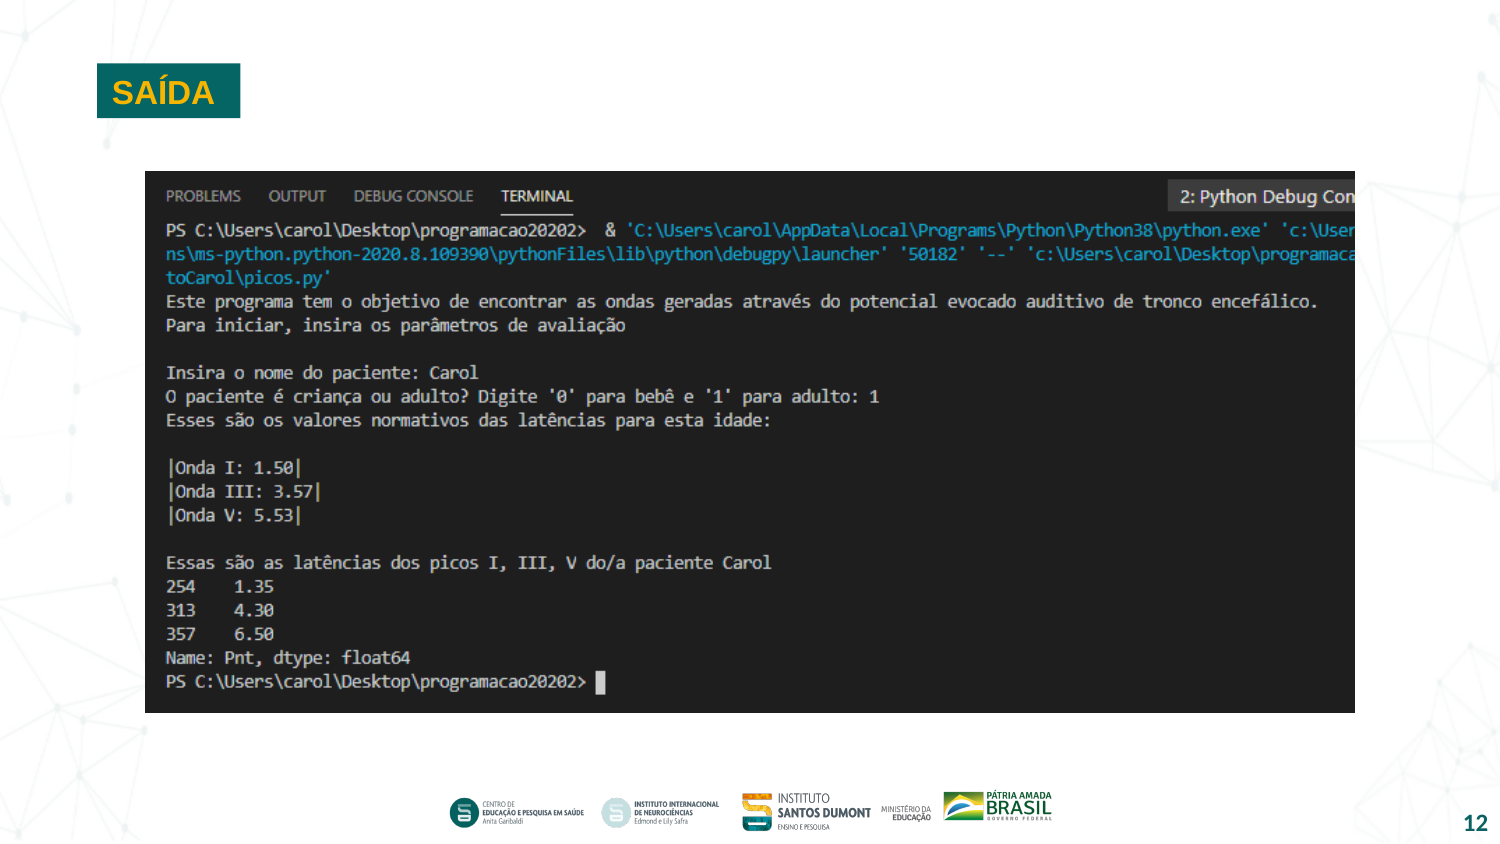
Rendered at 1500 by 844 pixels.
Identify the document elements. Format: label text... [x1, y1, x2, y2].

slide_number 12 [1440, 798, 1500, 844]
picture [144, 170, 1356, 713]
picture [739, 791, 871, 834]
picture [877, 785, 1052, 825]
text_box SAÍDA [97, 63, 241, 119]
picture [449, 782, 727, 829]
